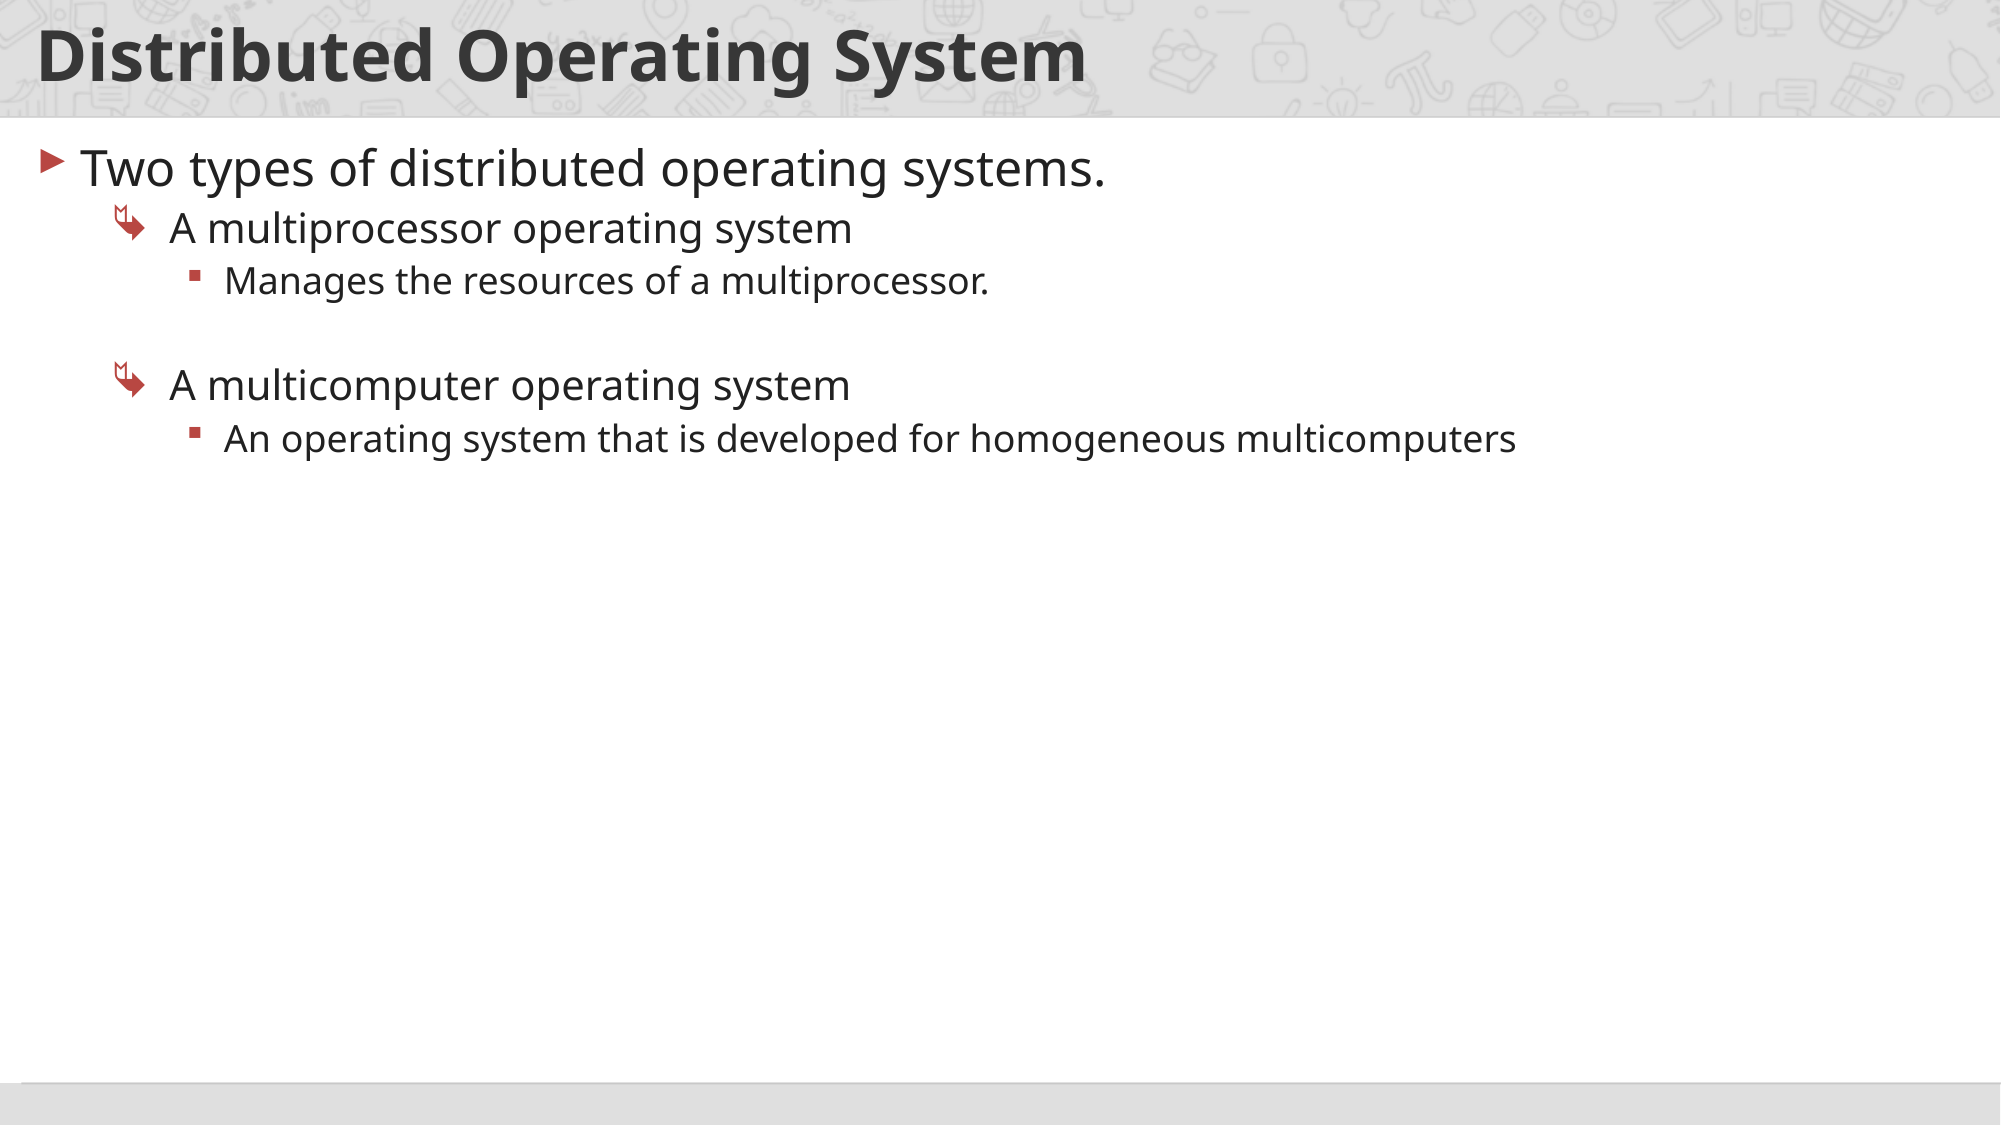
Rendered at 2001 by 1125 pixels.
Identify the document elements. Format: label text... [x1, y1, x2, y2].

title Distributed Operating System [0, 0, 2000, 117]
list Two types of distributed operating systems. A multiprocessor operating system Manages the resources of a multiprocessor. A multicomputer operating system An operating system that is developed for homogeneous multicomputers [21, 135, 2000, 1059]
